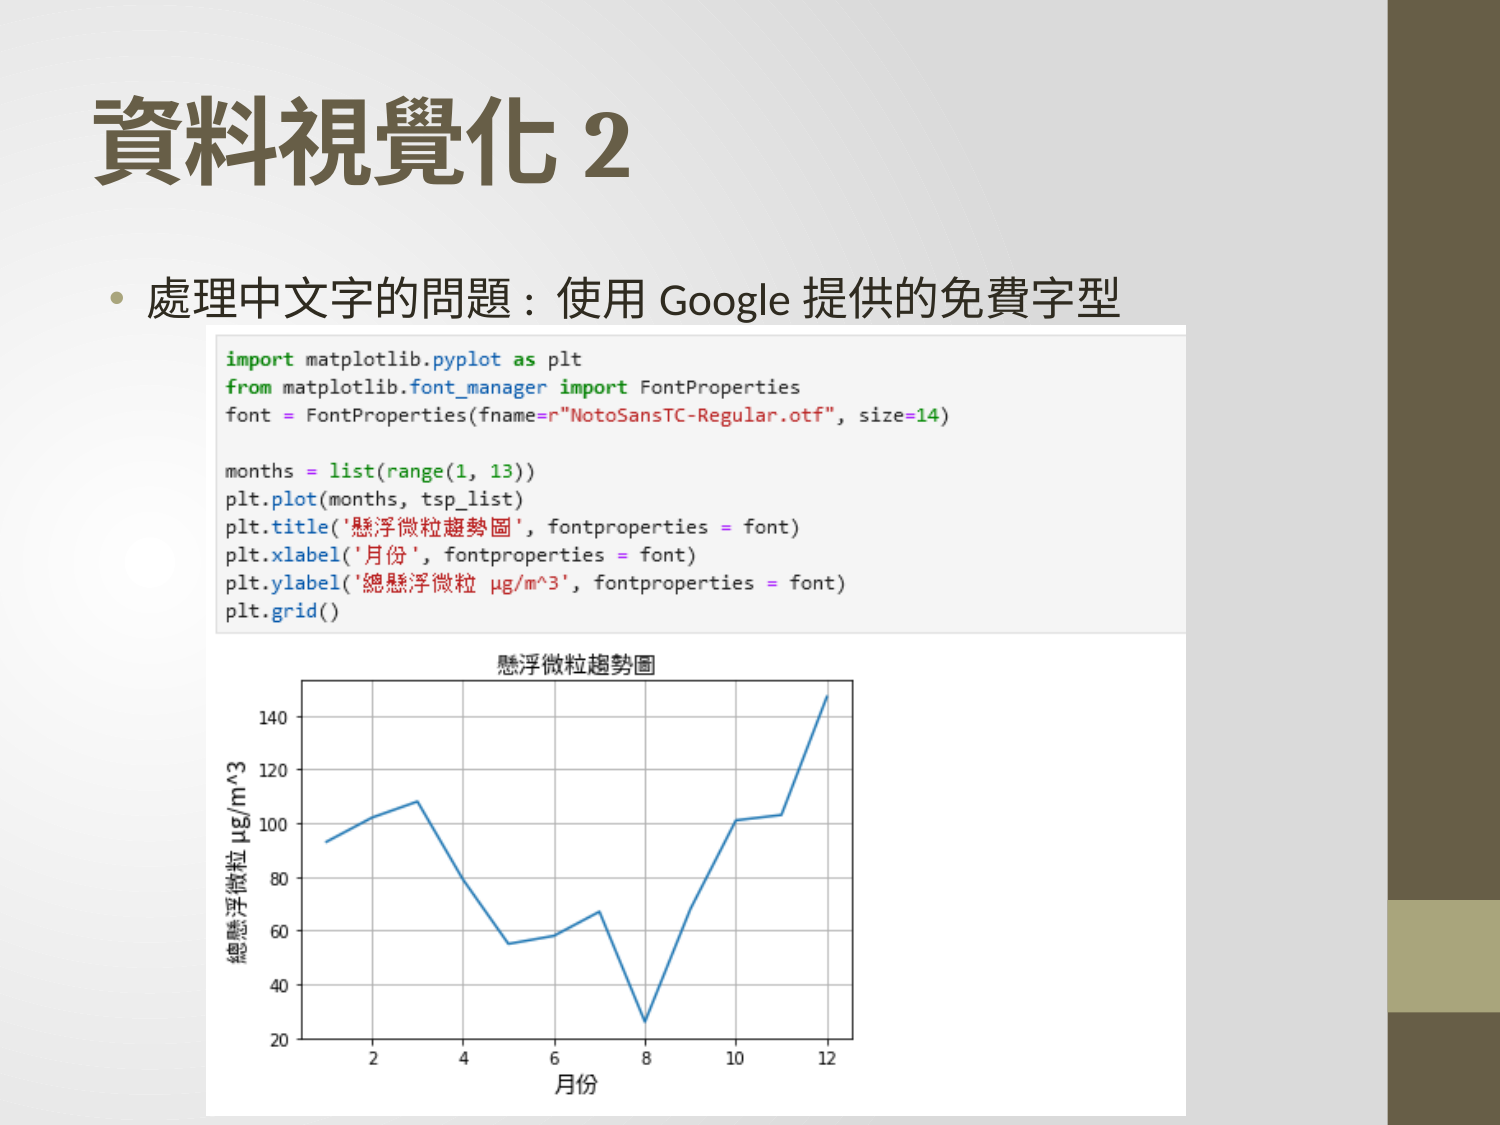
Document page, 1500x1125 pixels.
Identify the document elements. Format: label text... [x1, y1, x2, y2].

list 處理中文字的問題: 使用Google提供的免費字型 [75, 262, 1325, 1050]
picture [206, 325, 1186, 1117]
title 資料視覺化2 [75, 45, 1325, 233]
